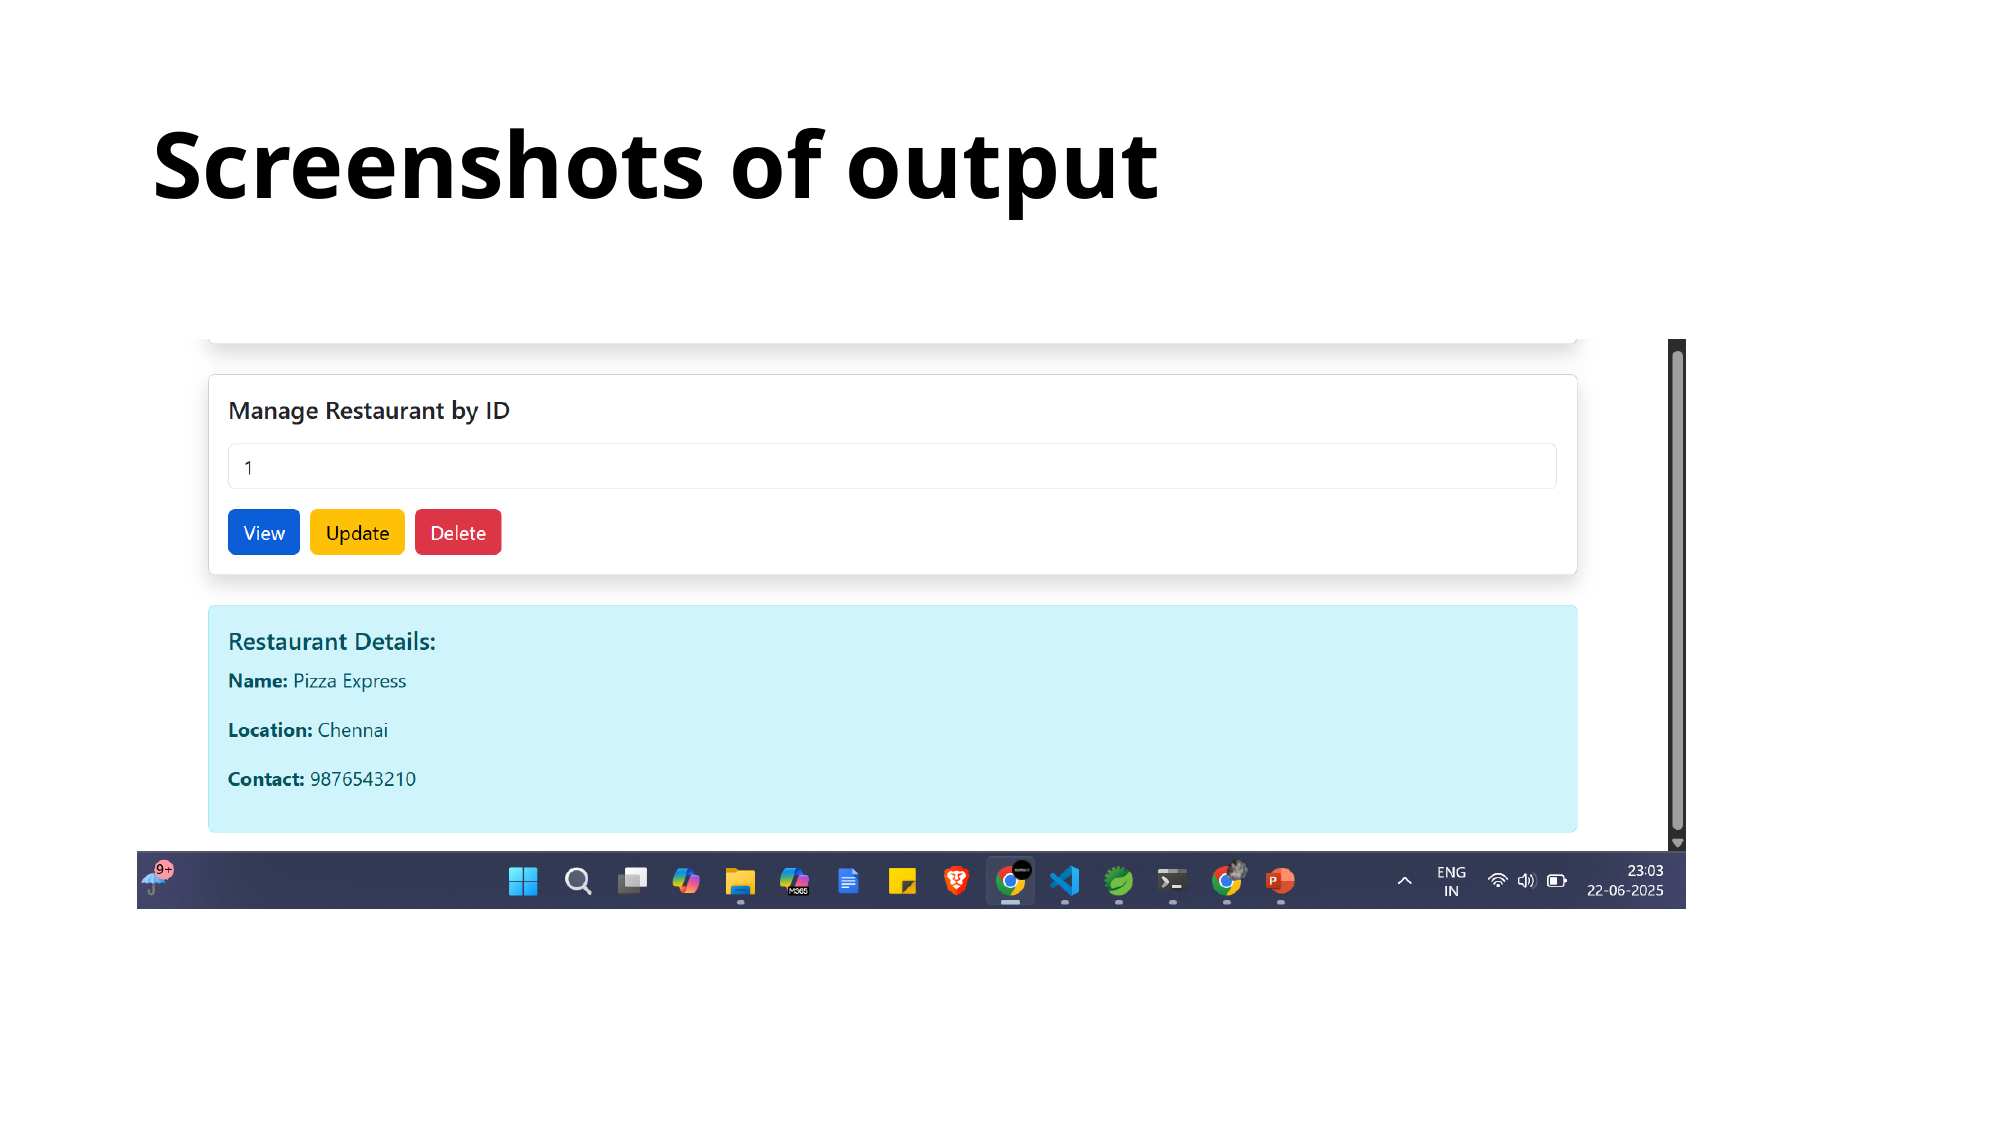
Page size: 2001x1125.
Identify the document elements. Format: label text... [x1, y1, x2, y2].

title Screenshots of output [137, 59, 1863, 278]
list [137, 339, 1686, 909]
